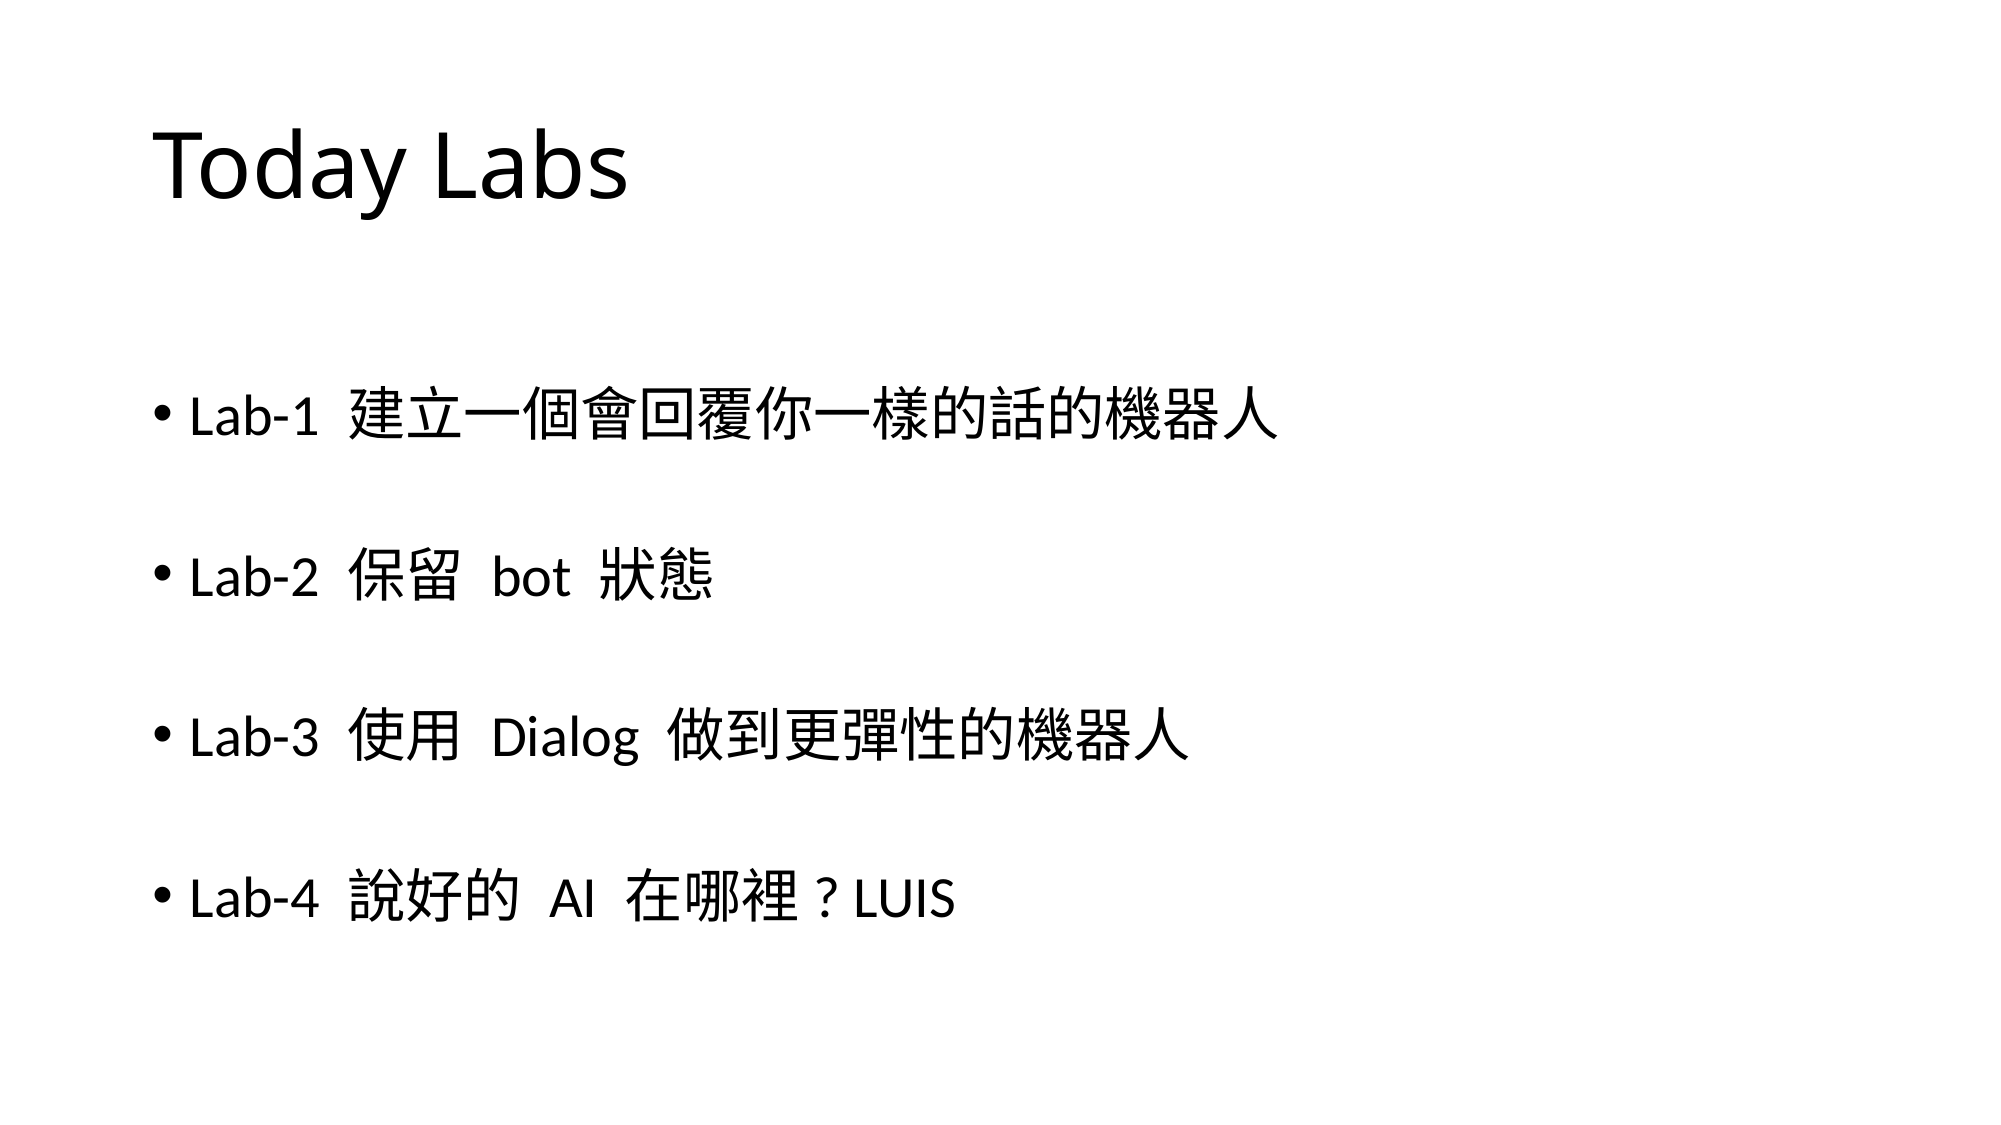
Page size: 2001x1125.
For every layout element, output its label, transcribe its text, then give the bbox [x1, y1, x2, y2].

title Today Labs [137, 59, 1863, 278]
list Lab-1 建立一個會回覆你一樣的話的機器人 Lab-2 保留 bot 狀態 Lab-3 使用 Dialog 做到更彈性的機器人 Lab-4 說好的 AI 在哪裡? LUIS [137, 299, 1863, 1014]
